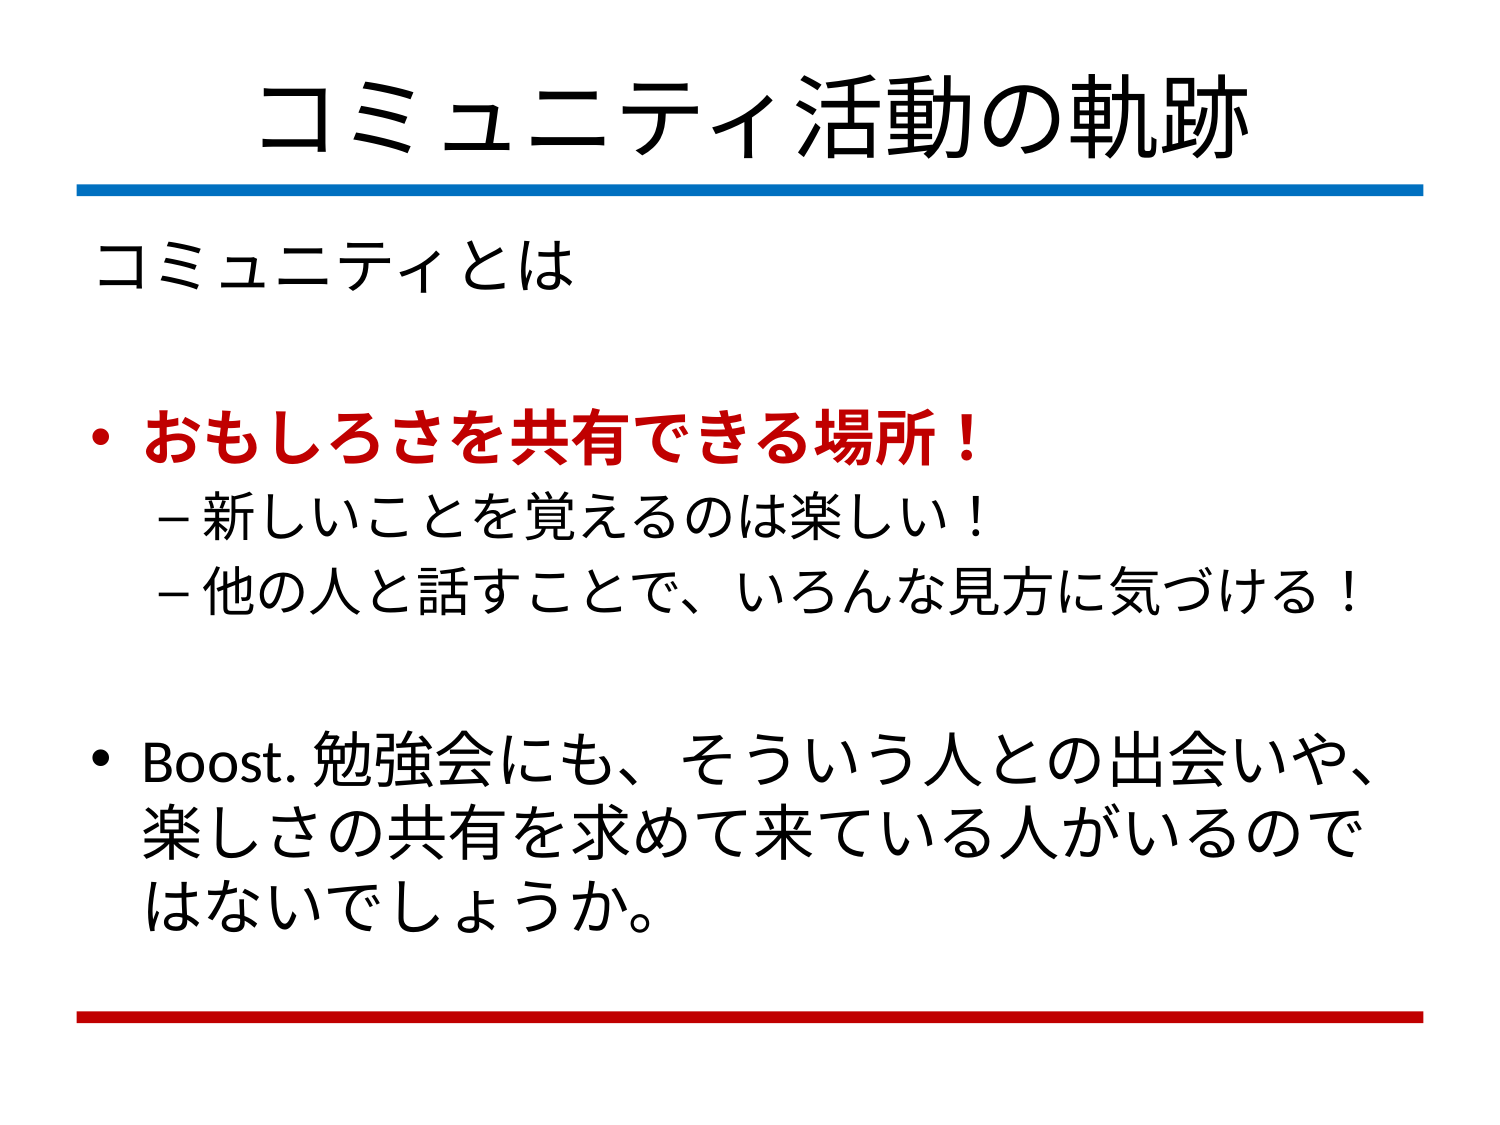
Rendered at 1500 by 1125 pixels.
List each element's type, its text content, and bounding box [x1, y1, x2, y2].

list コミュニティとは おもしろさを共有できる場所！ 新しいことを覚えるのは楽しい！ 他の人と話すことで、いろんな見方に気づける！ Boost.勉強会にも、そういう人との出会いや、楽しさの共有を求めて来ている人がいるのではないでしょうか。 [75, 219, 1425, 1005]
title コミュニティ活動の軌跡 [75, 45, 1425, 185]
